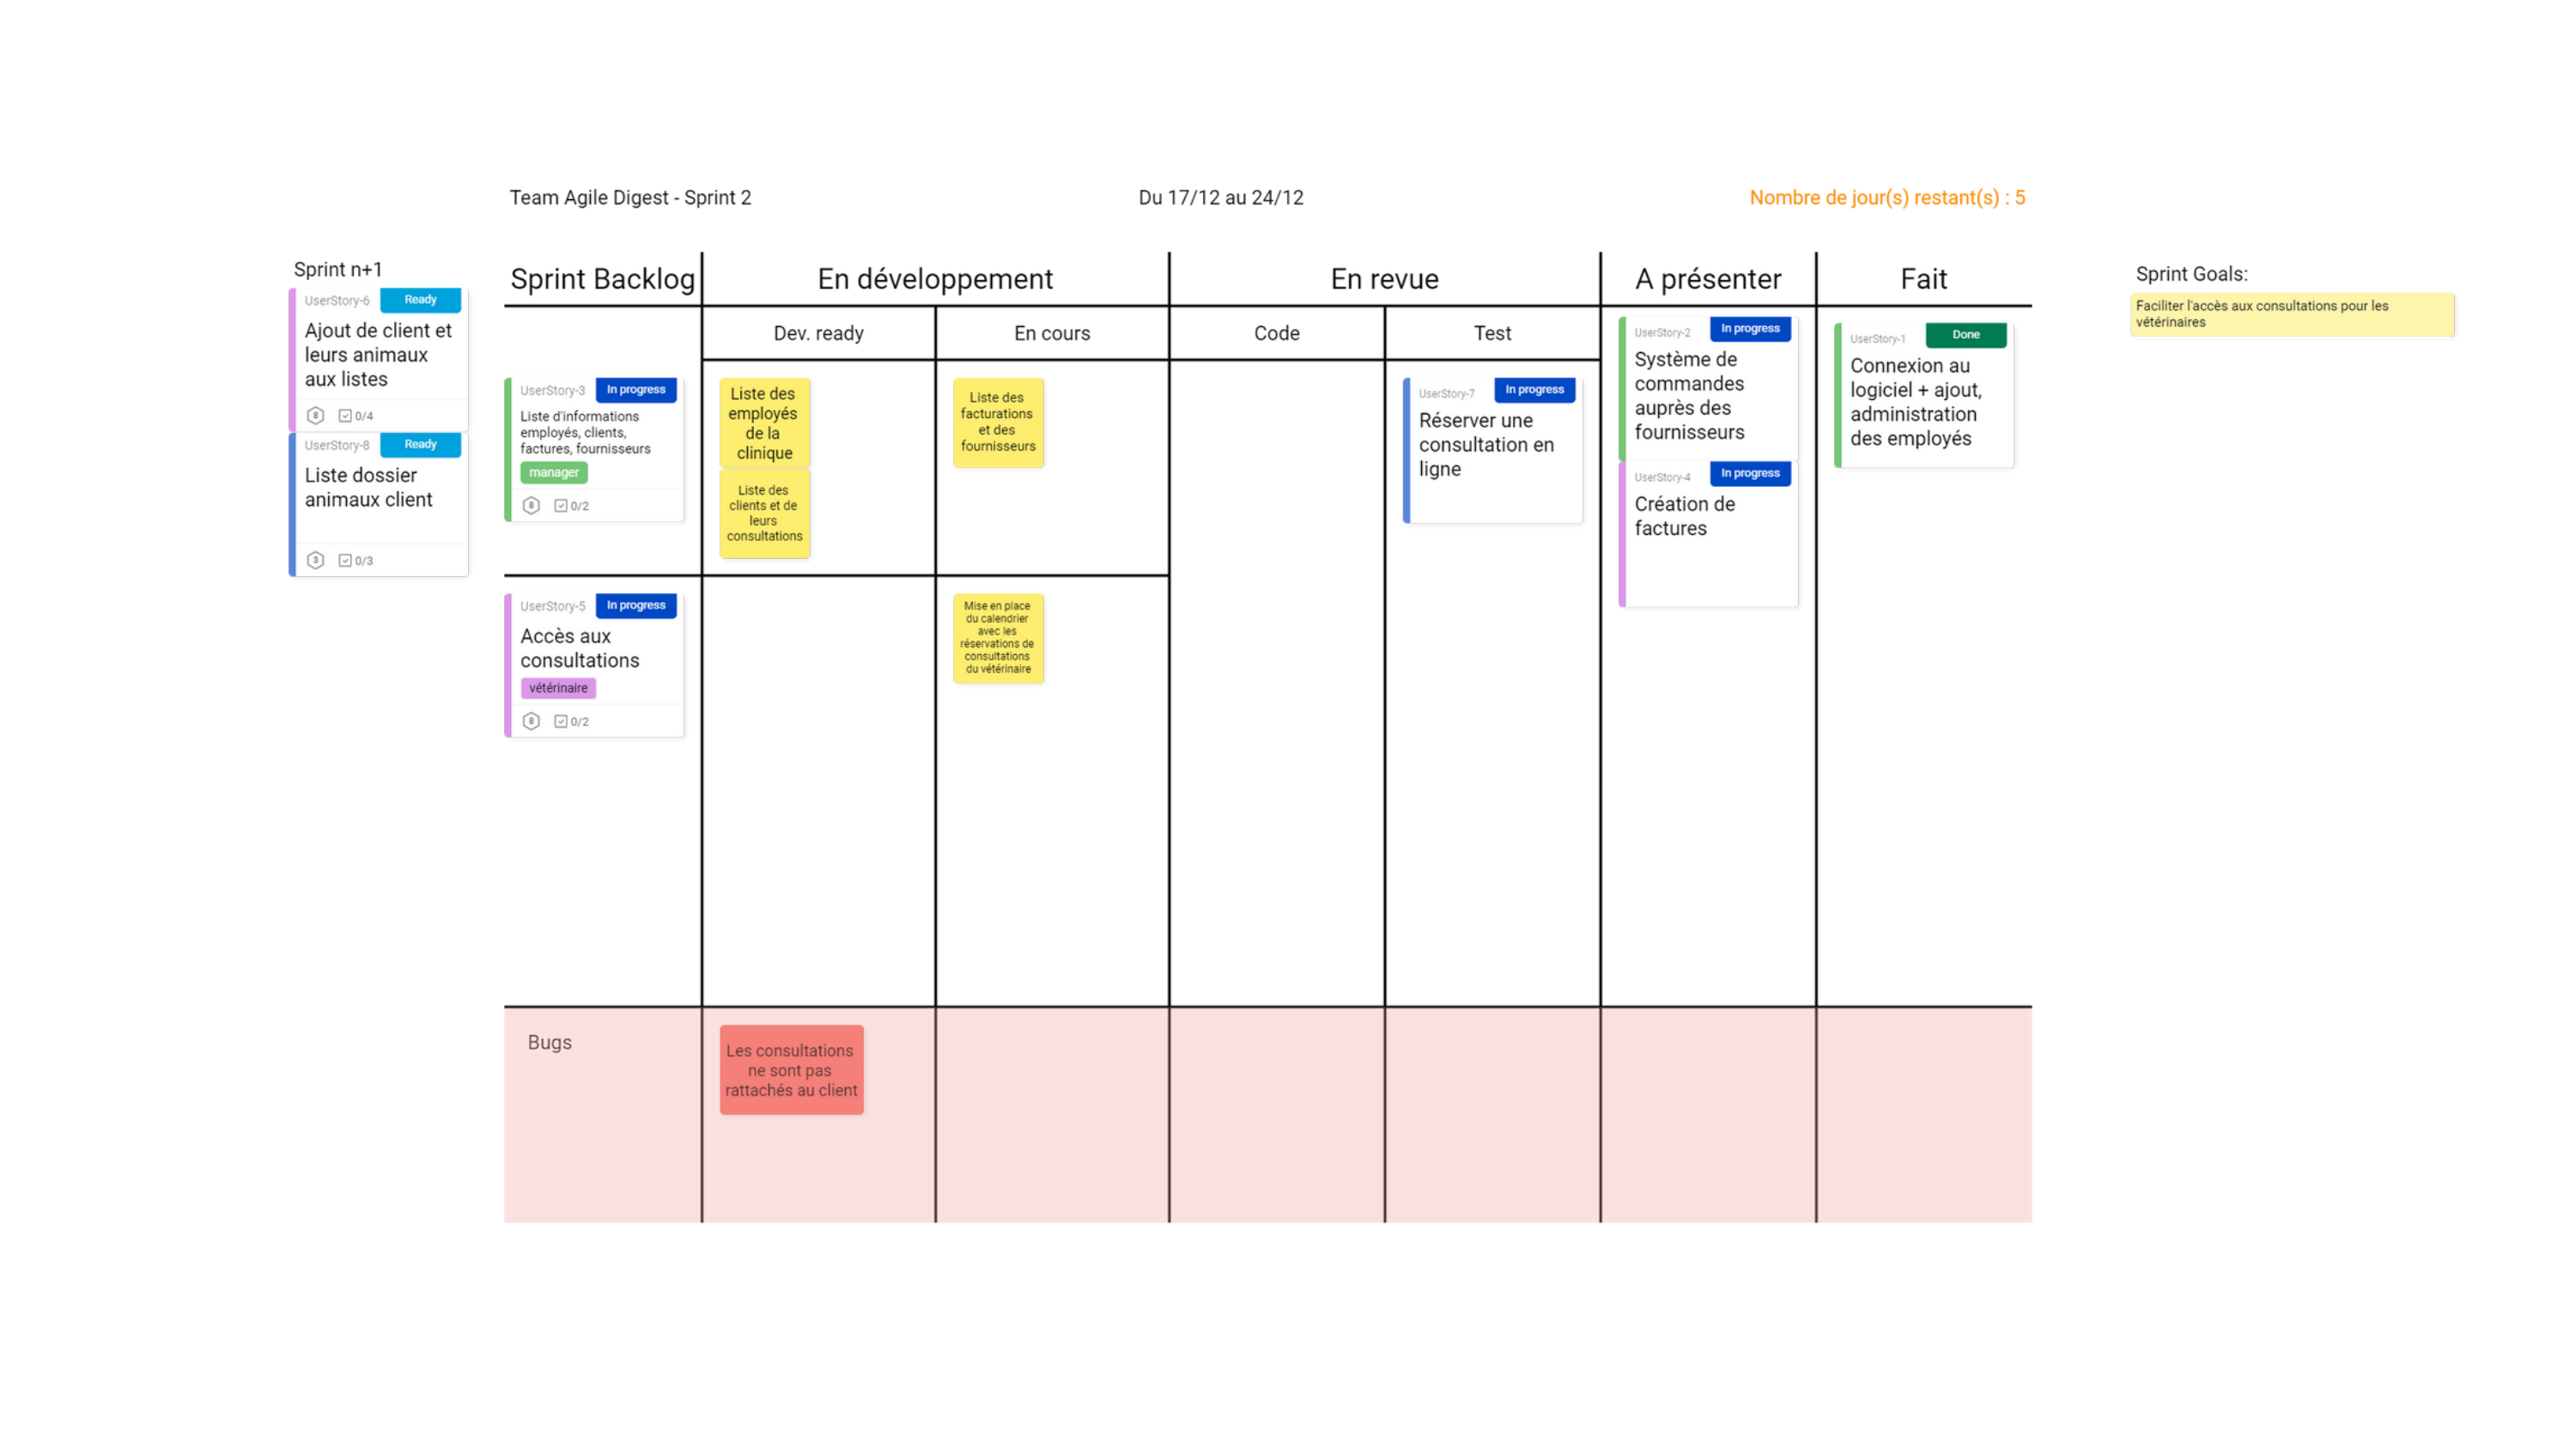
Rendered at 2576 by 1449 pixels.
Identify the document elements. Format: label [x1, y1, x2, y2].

text_box [65, 0, 2558, 1418]
